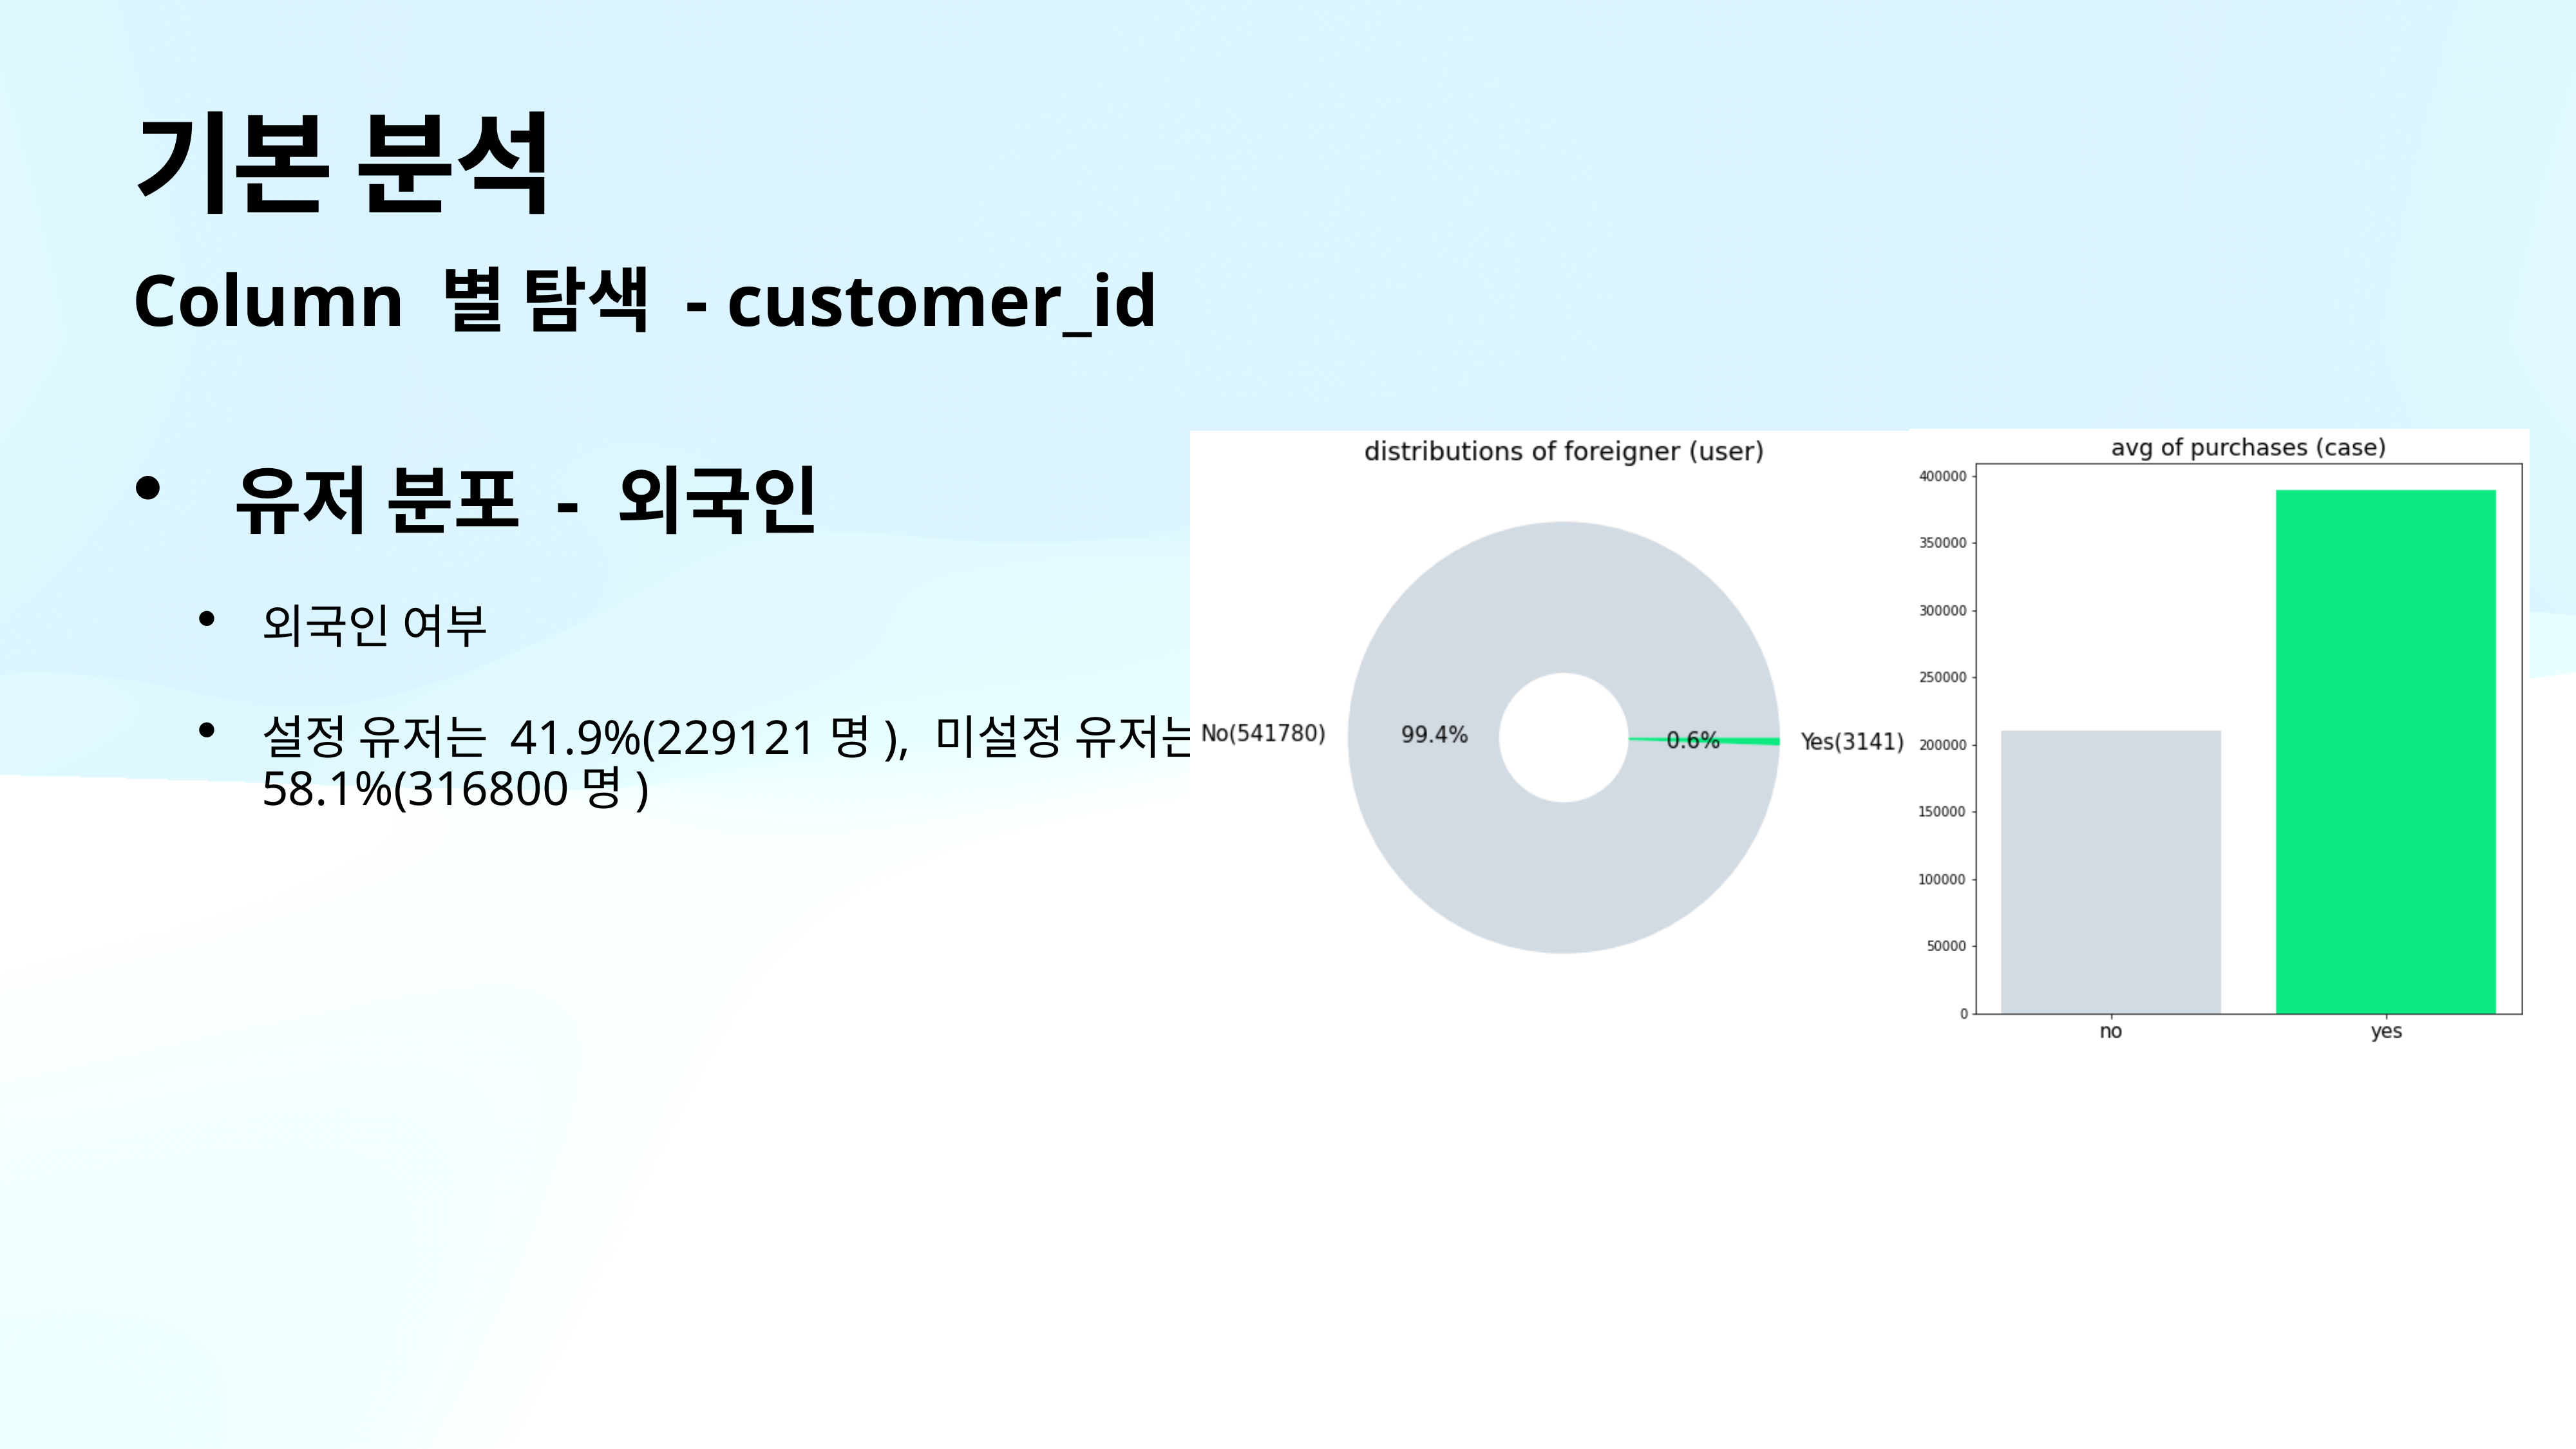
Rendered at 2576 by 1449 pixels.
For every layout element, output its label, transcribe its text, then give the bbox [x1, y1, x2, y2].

title 기본 분석 [127, 113, 2449, 250]
picture [0, 0, 2576, 1449]
list 유저 분포 - 외국인 외국인 여부 설정 유저는 41.9%(229121명), 미설정 유저는 58.1%(316800명) [127, 448, 1263, 1321]
list Column 별 탐색 - customer_id [127, 250, 2449, 350]
